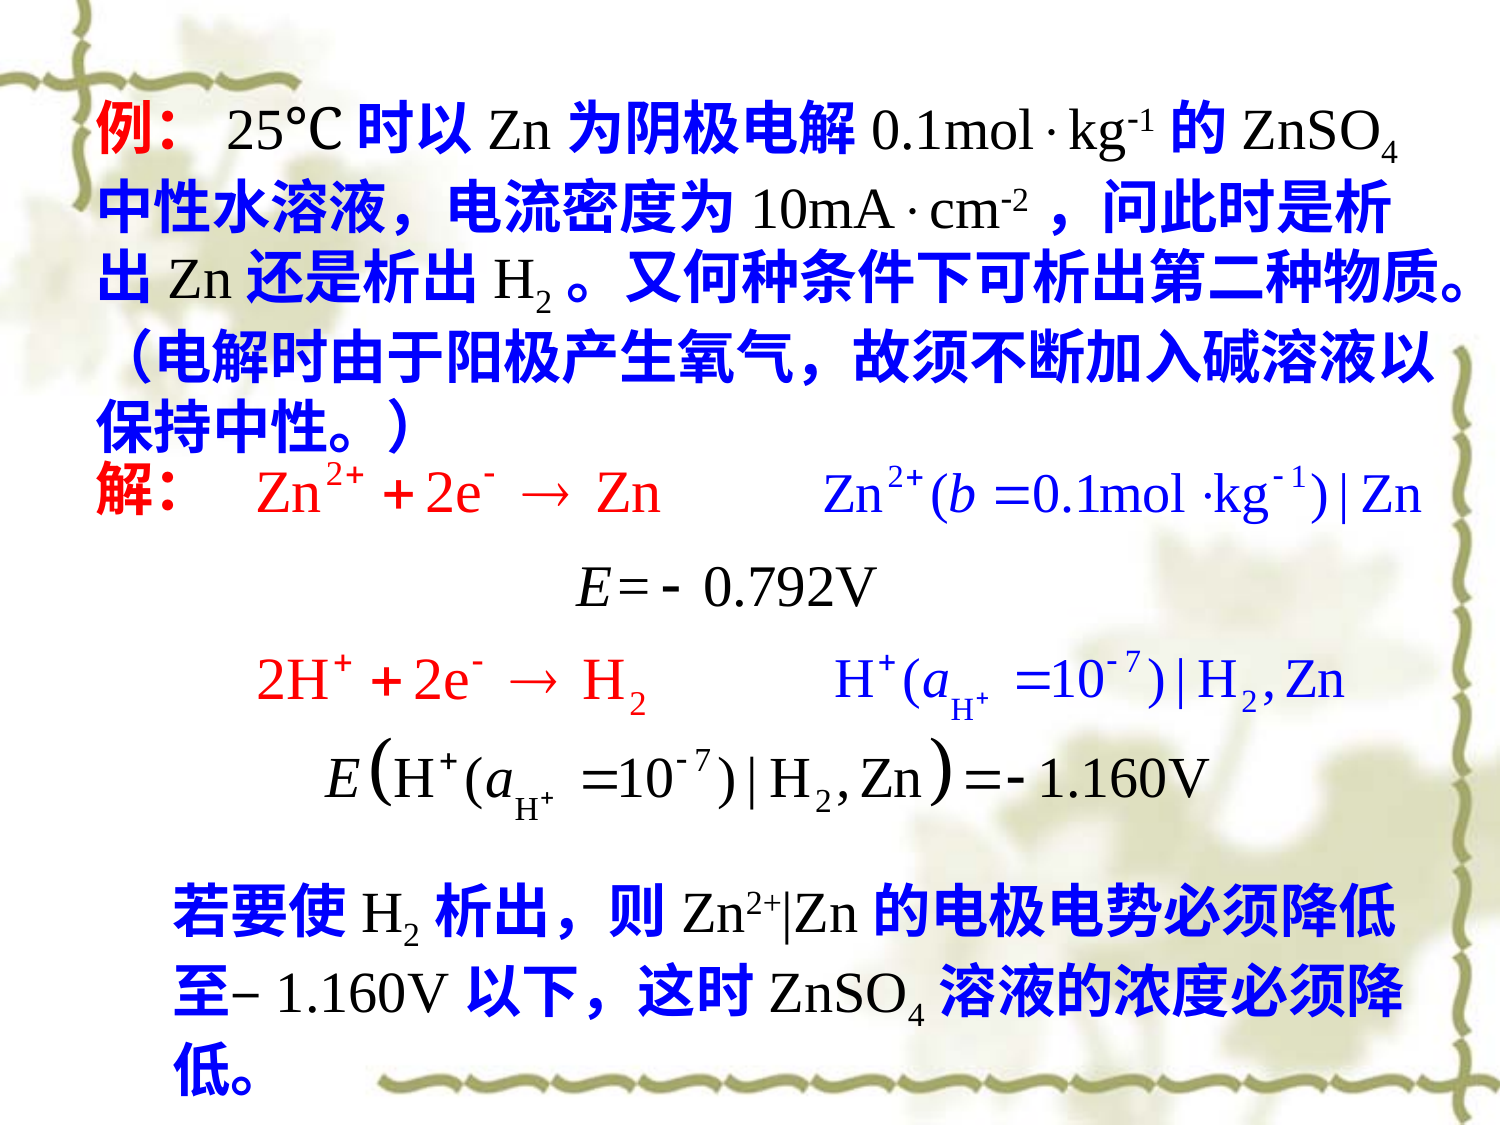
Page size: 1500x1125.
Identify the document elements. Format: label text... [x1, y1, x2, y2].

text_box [812, 451, 1436, 537]
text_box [565, 552, 891, 622]
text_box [247, 634, 659, 731]
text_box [825, 636, 1360, 731]
picture [0, 0, 1500, 1125]
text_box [314, 729, 1225, 837]
text_box 例：25℃时以Zn为阴极电解0.1molkg1的ZnSO4中性水溶液，电流密度为10mAcm2，问此时是析出Zn还是析出H2。又何种条件下可析出第二种物质。（电解时由于阳极产生氧气，故须不断加入碱溶液以保持中性。） [80, 83, 1459, 468]
text_box 解： [80, 444, 303, 530]
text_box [245, 446, 673, 528]
text_box 若要使H2析出，则Zn2+|Zn的电极电势必须降低至–1.160V以下，这时ZnSO4溶液的浓度必须降低。 [157, 866, 1435, 1111]
